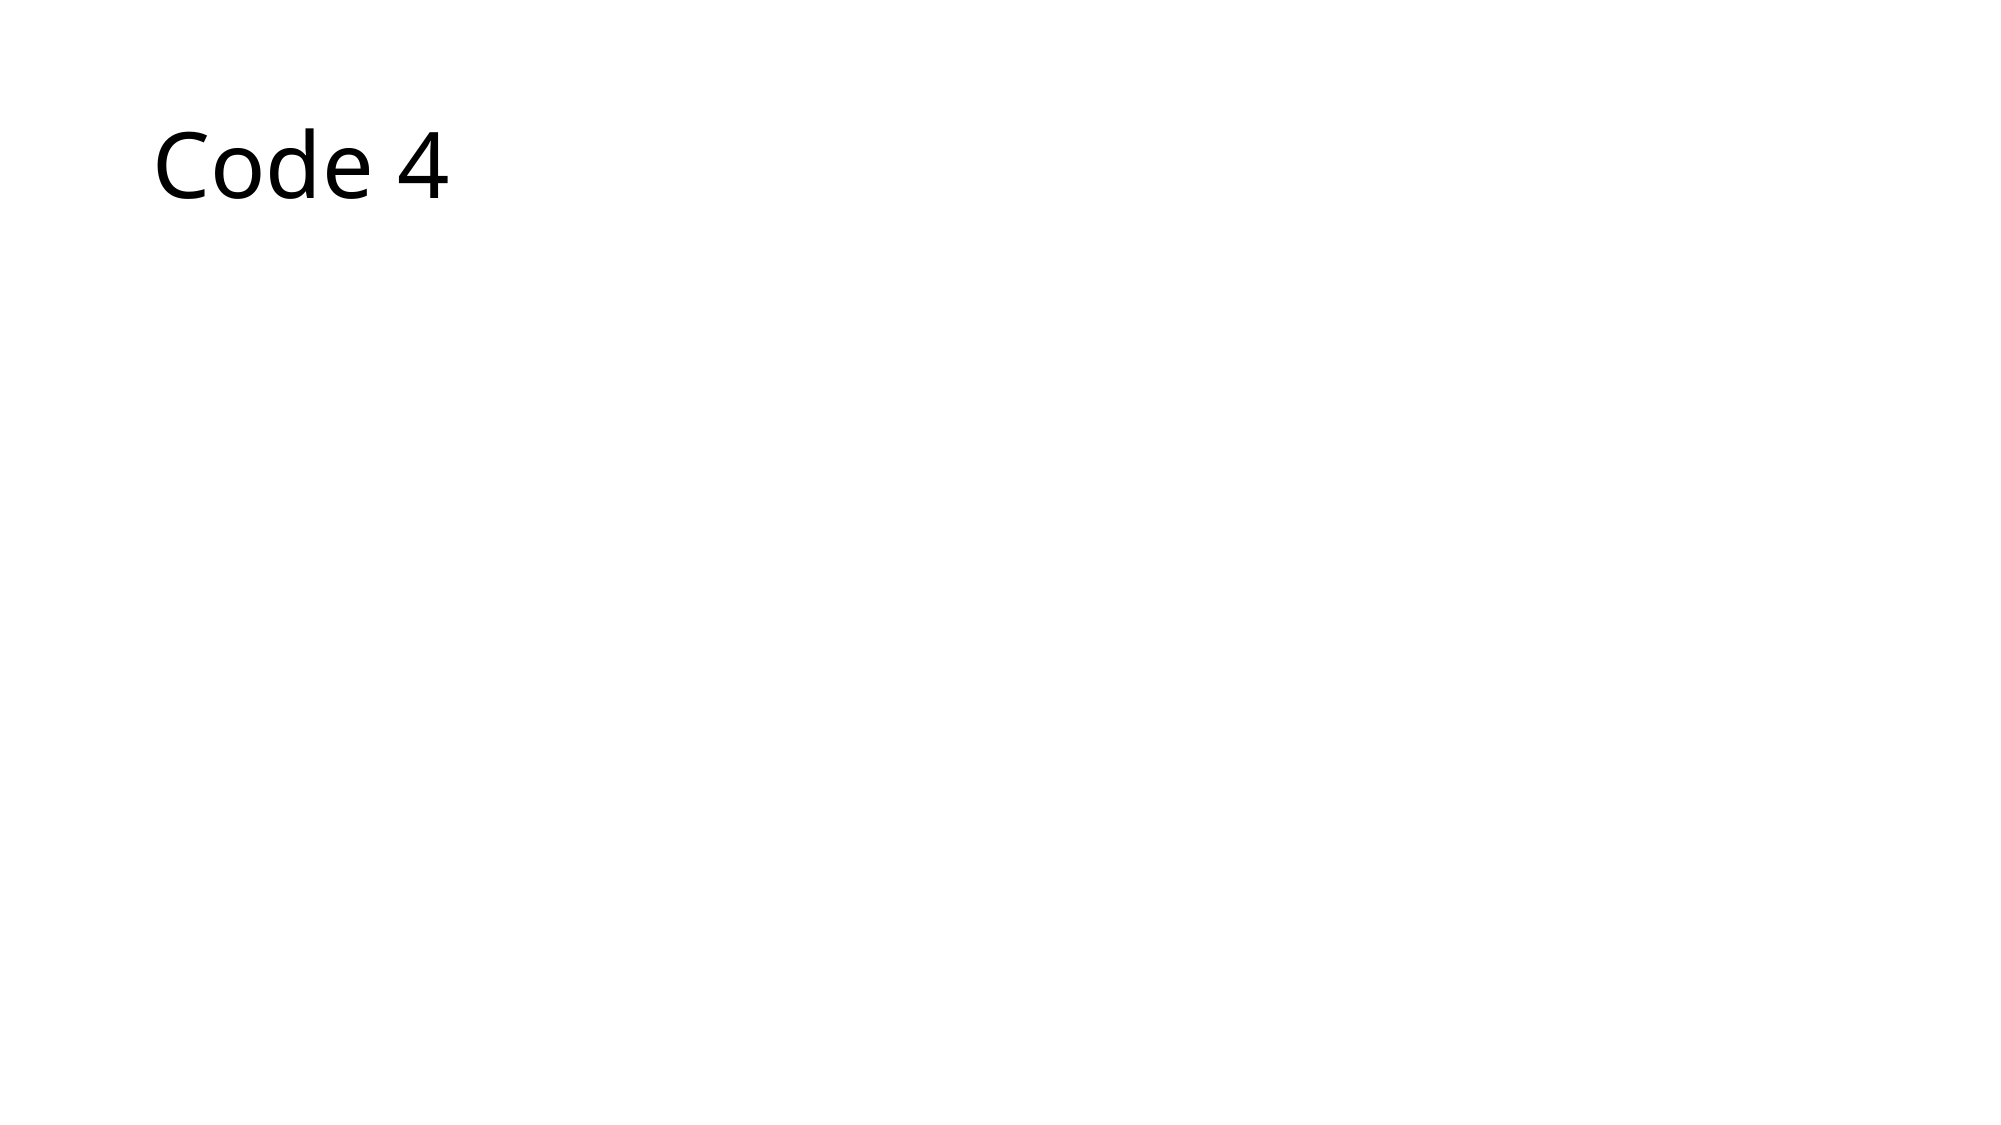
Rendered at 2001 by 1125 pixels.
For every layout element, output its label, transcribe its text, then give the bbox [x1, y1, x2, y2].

title Code 4 [137, 59, 1863, 278]
